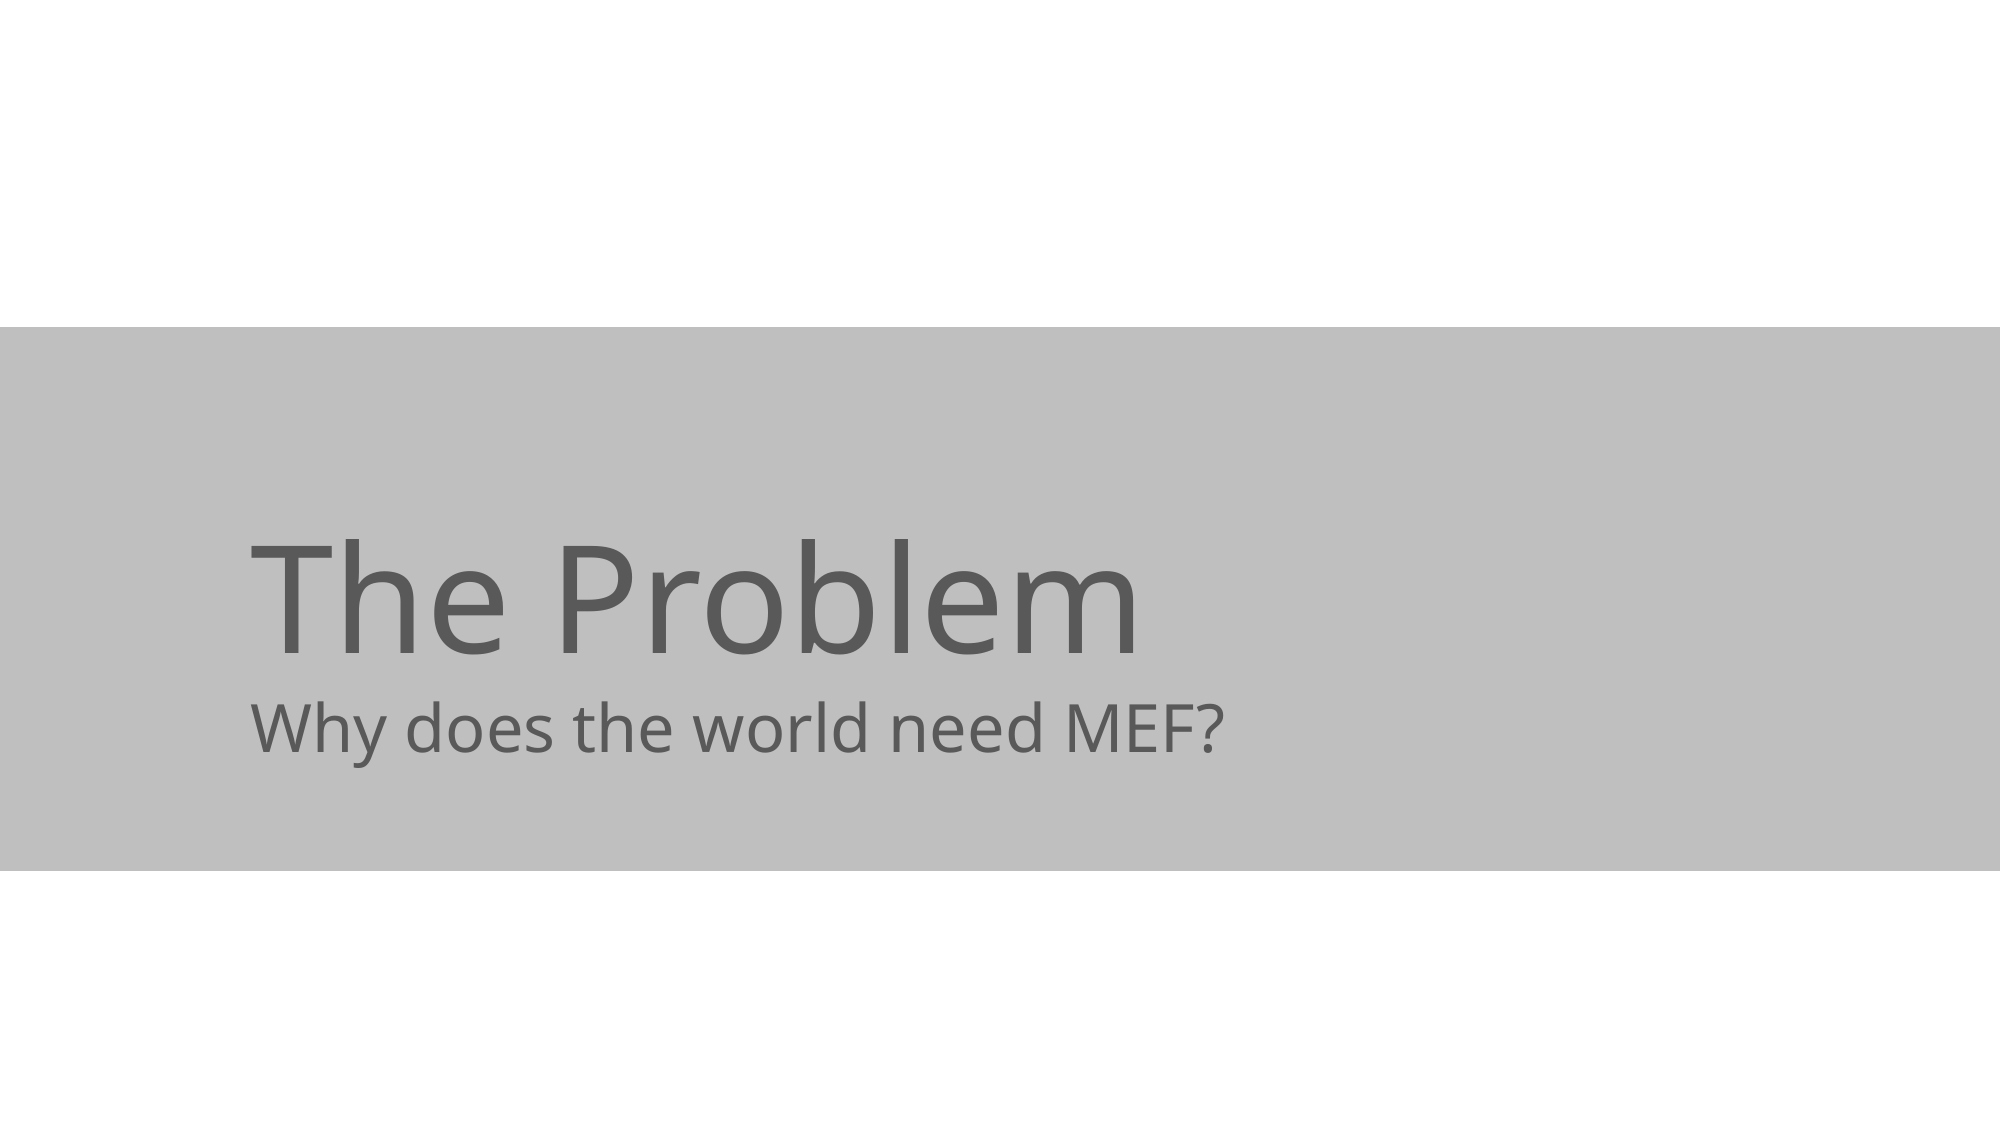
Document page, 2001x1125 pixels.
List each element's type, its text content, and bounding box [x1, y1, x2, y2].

list Why does the world need MEF? [250, 685, 1790, 766]
title The Problem [250, 534, 1788, 685]
